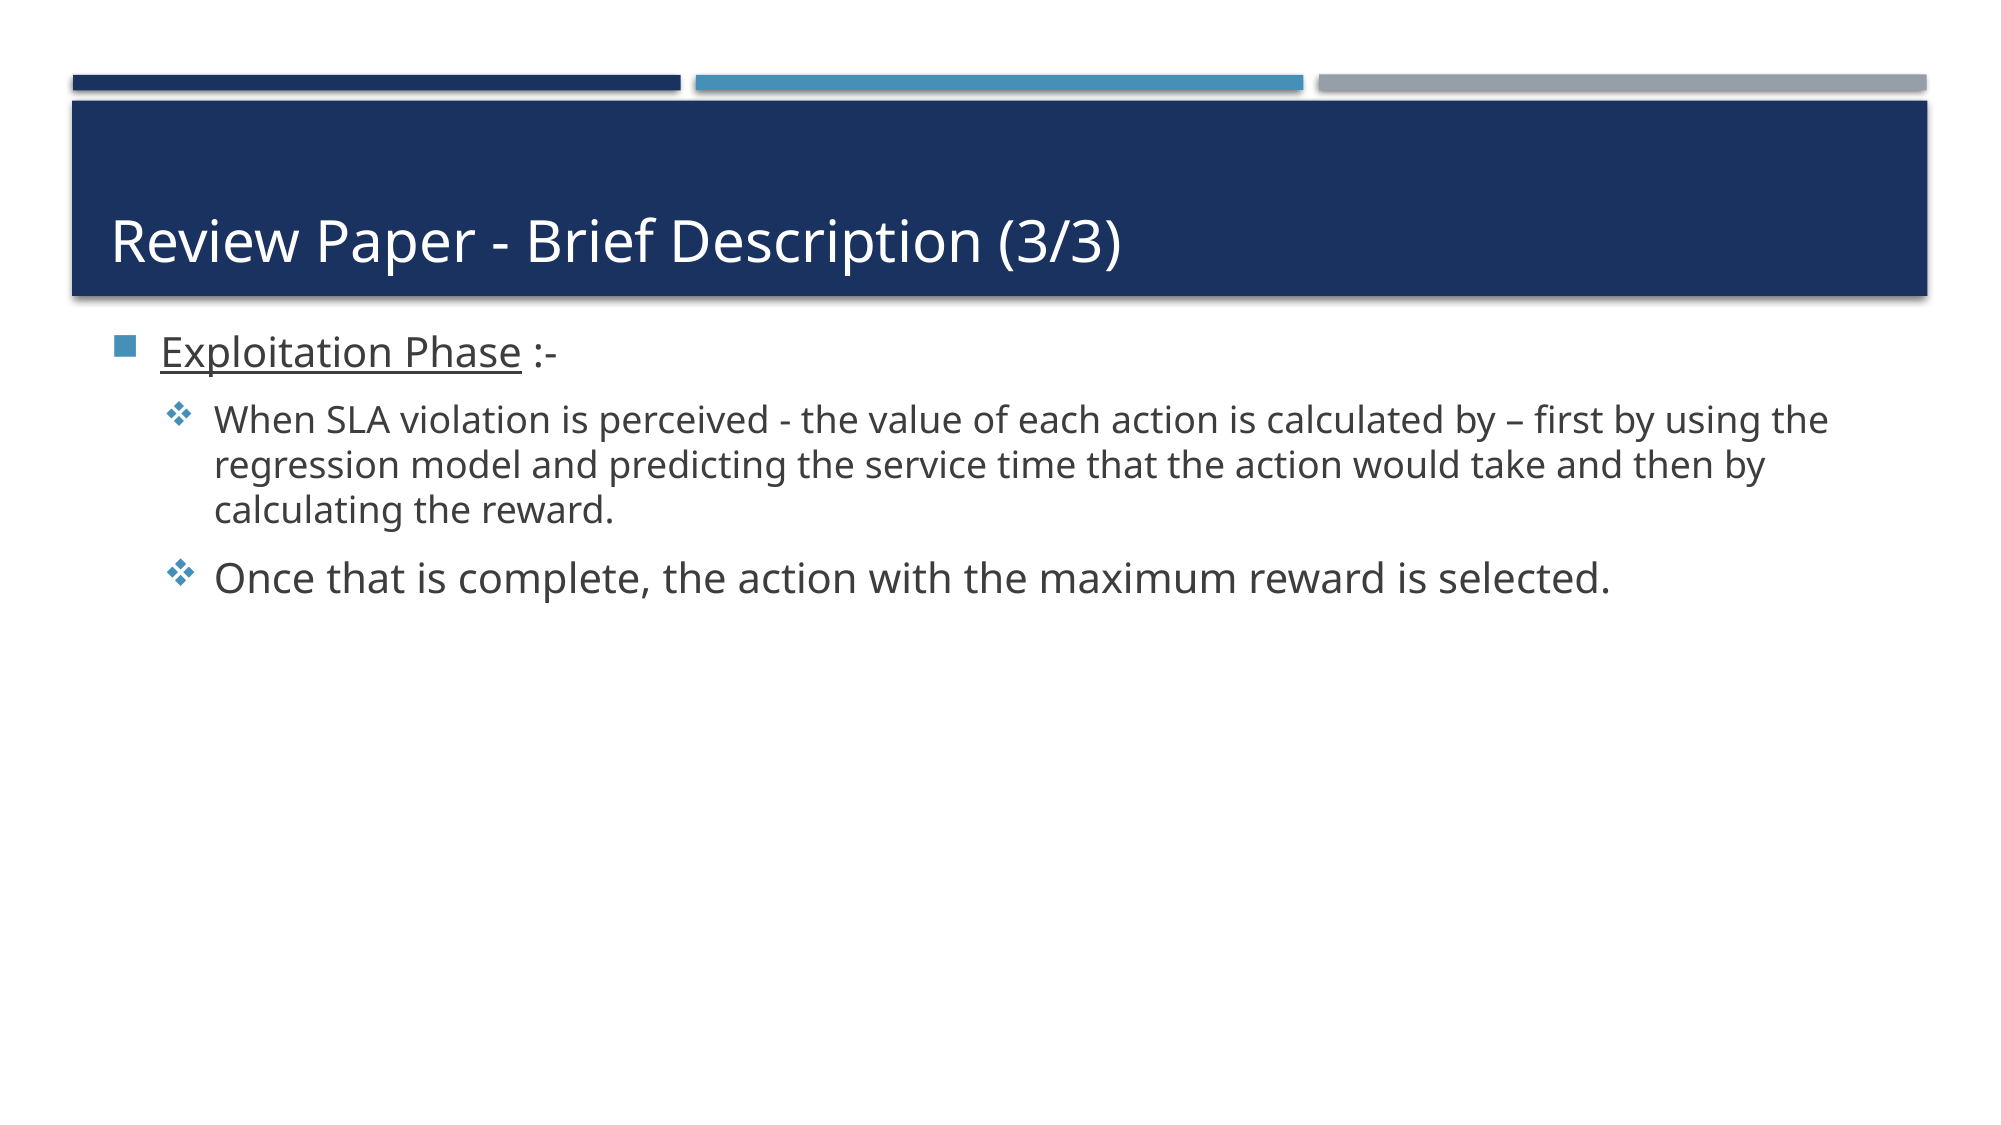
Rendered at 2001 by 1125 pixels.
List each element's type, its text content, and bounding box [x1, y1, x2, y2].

title Review Paper - Brief Description (3/3) [95, 115, 1905, 282]
list Exploitation Phase :- When SLA violation is perceived - the value of each action is calculated by – first by using the regression model and predicting the service time that the action would take and then by calculating the reward. Once that is complete, the action with the maximum reward is selected. [95, 318, 1905, 1080]
